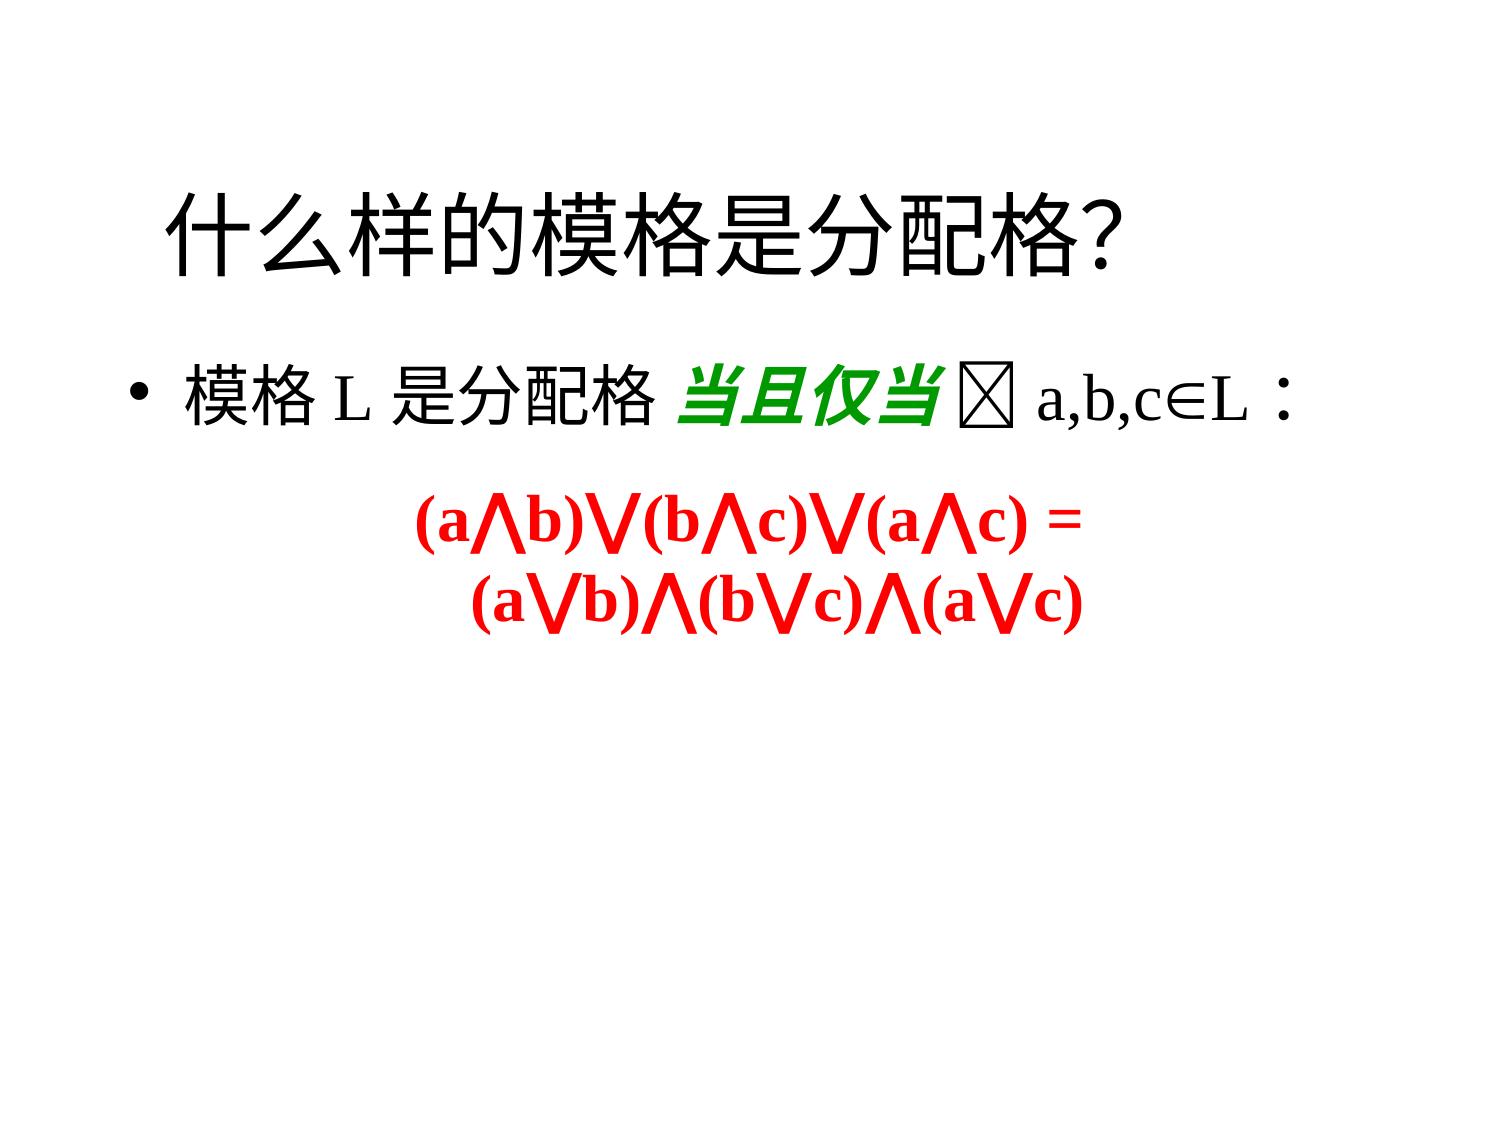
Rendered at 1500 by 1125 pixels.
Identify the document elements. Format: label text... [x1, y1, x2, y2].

title 什么样的模格是分配格？ [40, 152, 1316, 313]
list 模格L是分配格 当且仅当 a,b,cL： (a⋀b)⋁(b⋀c)⋁(a⋀c) = (a⋁b)⋀(b⋁c)⋀(a⋁c) [112, 337, 1388, 1028]
